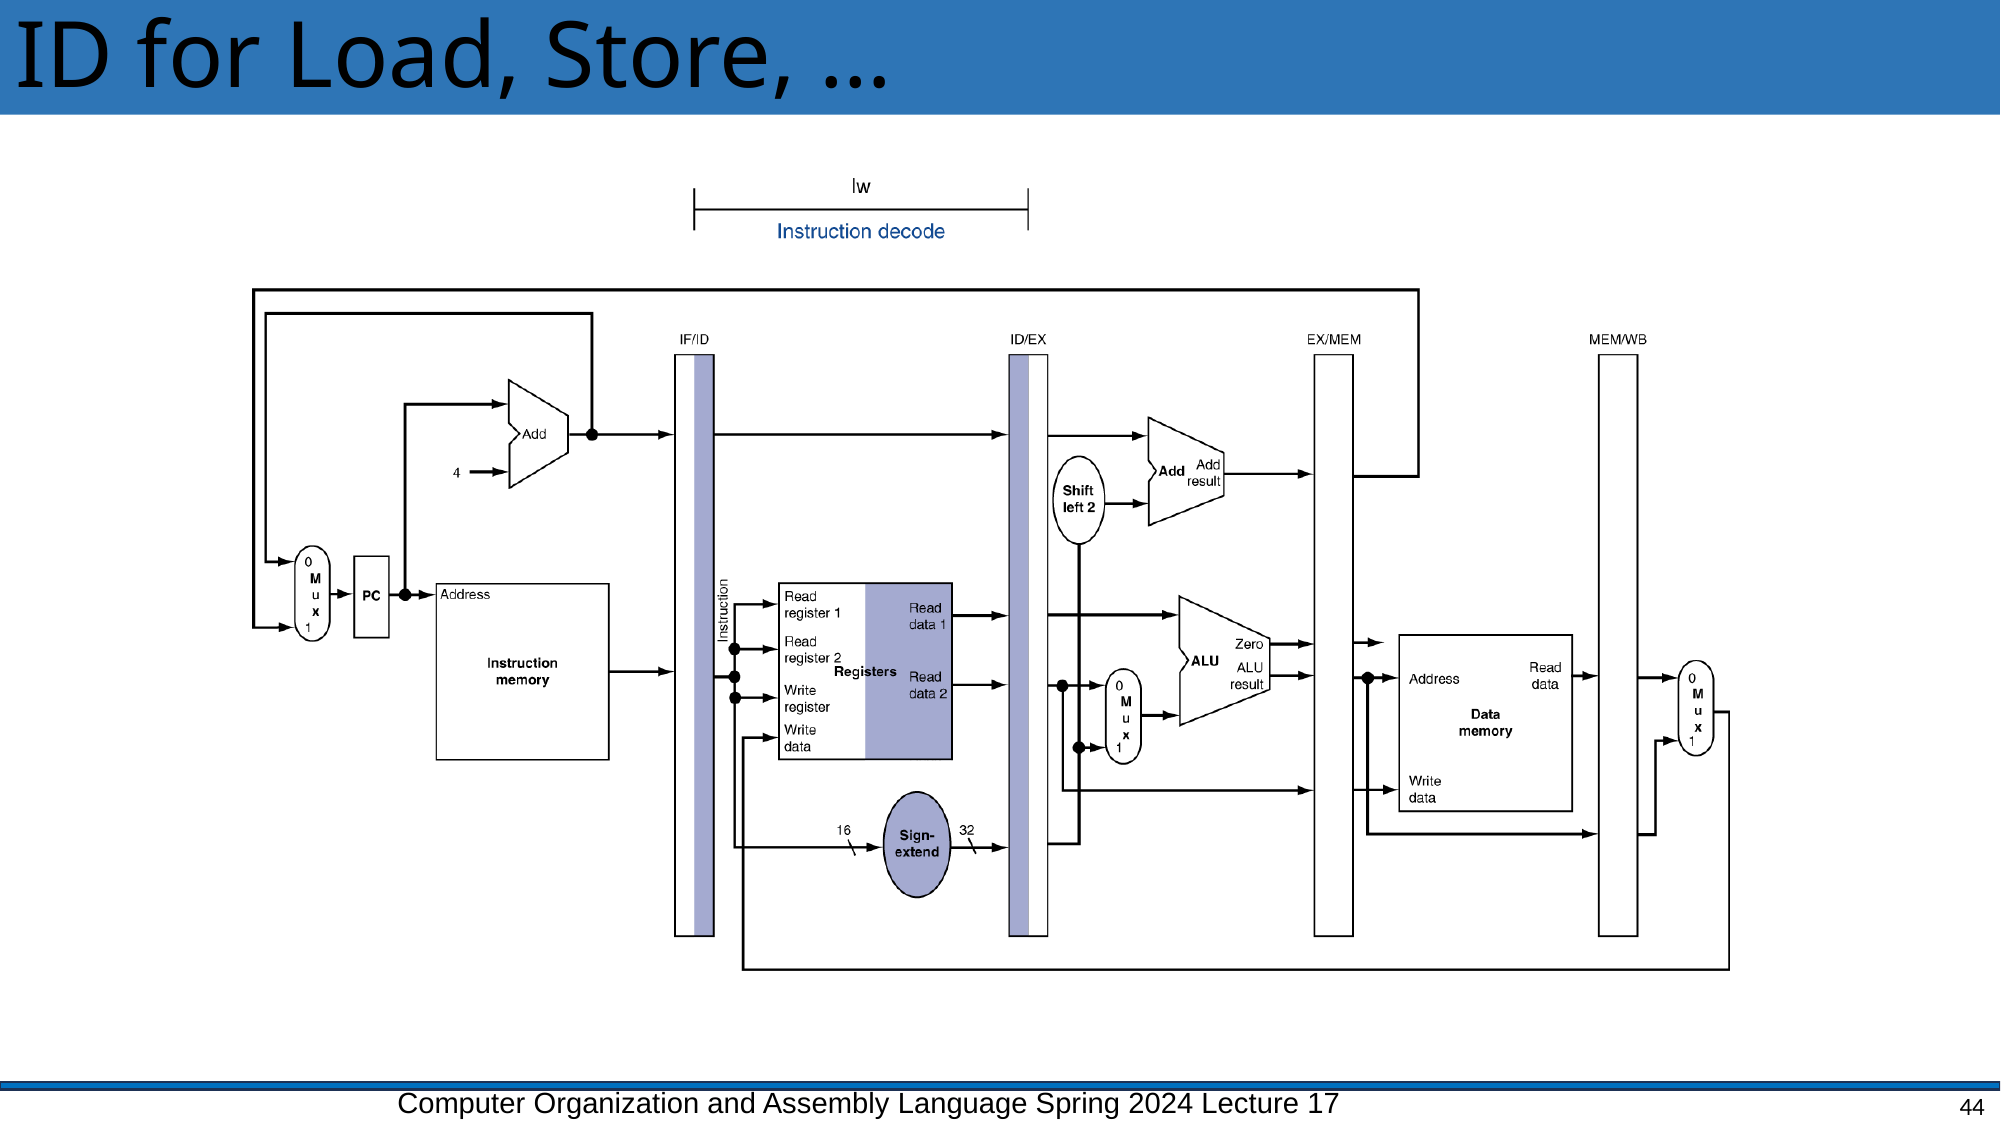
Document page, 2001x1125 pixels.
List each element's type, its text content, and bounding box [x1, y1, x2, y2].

picture [252, 178, 1730, 971]
title ID for Load, Store, … [0, 0, 2000, 115]
slide_number 44 [1550, 1086, 2000, 1125]
footer Computer Organization and Assembly Language Spring 2024 Lecture 17 [379, 1078, 1360, 1125]
